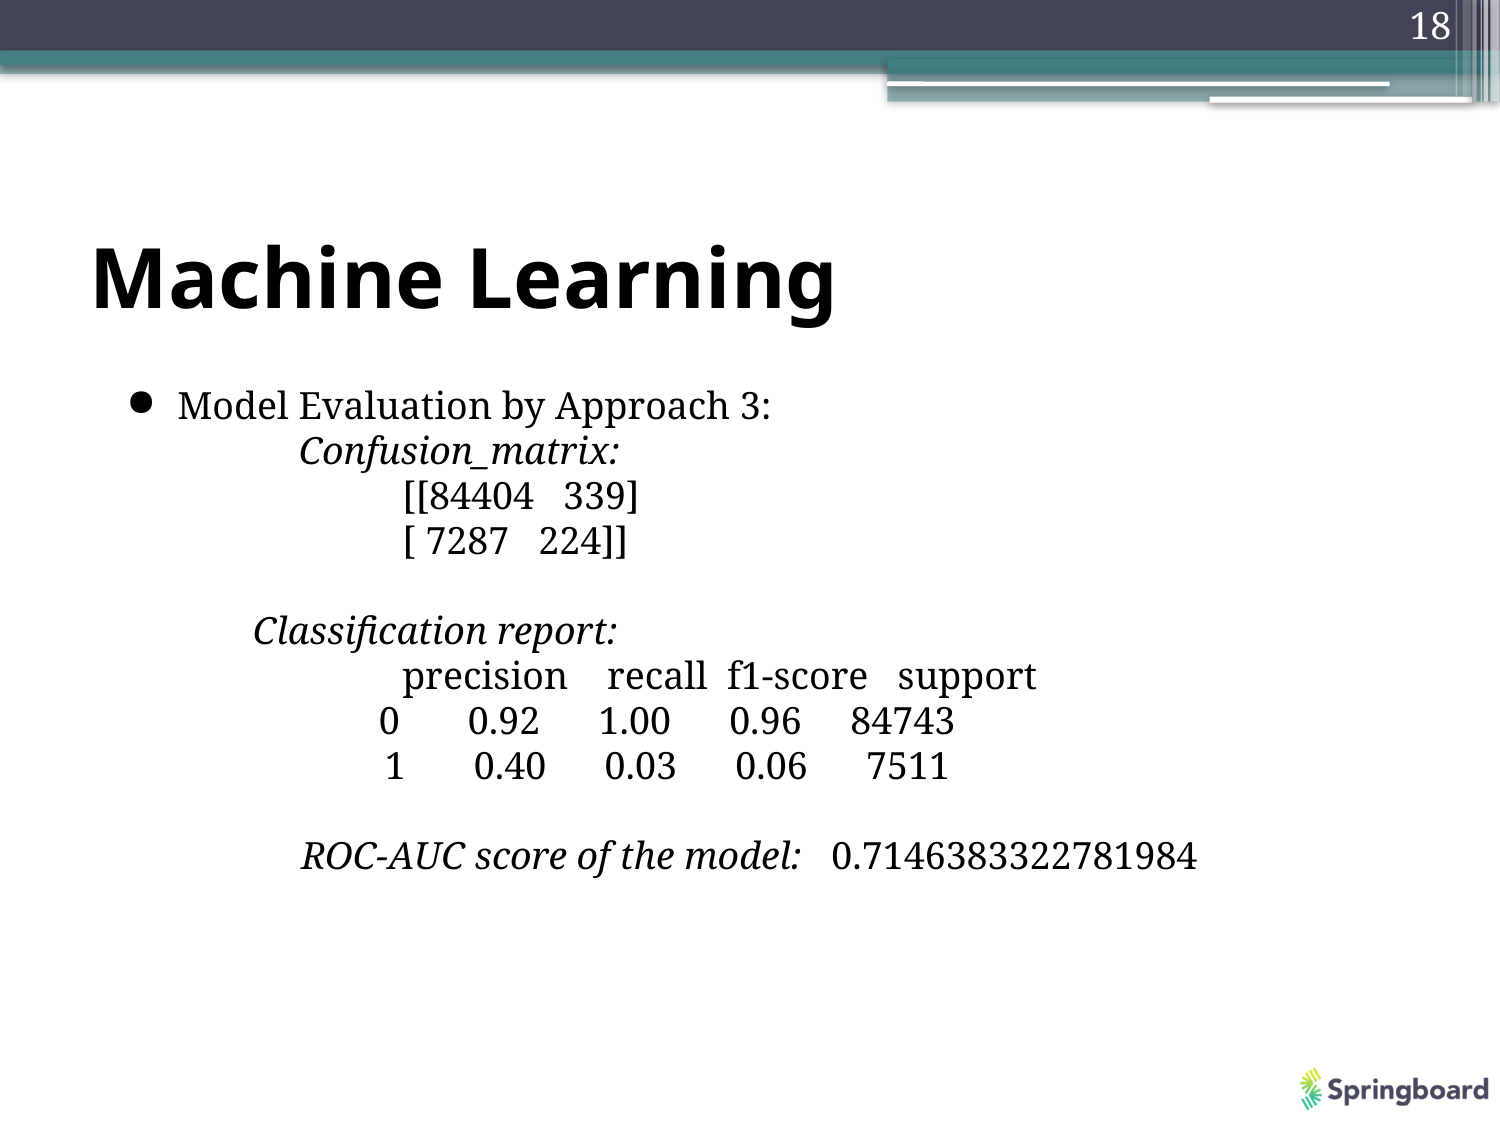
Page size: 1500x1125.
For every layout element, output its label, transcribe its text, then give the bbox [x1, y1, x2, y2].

text_box Model Evaluation by Approach 3: Confusion_matrix: [[84404 339] [ 7287 224]] Classification report: precision recall f1-score support 0 0.92 1.00 0.96 84743 1 0.40 0.03 0.06 7511 ROC-AUC score of the model: 0.7146383322781984 [87, 374, 1375, 885]
slide_number 18 [1341, 0, 1466, 61]
title Machine Learning [75, 187, 1425, 324]
picture [1287, 1052, 1500, 1125]
list [75, 324, 1425, 1035]
